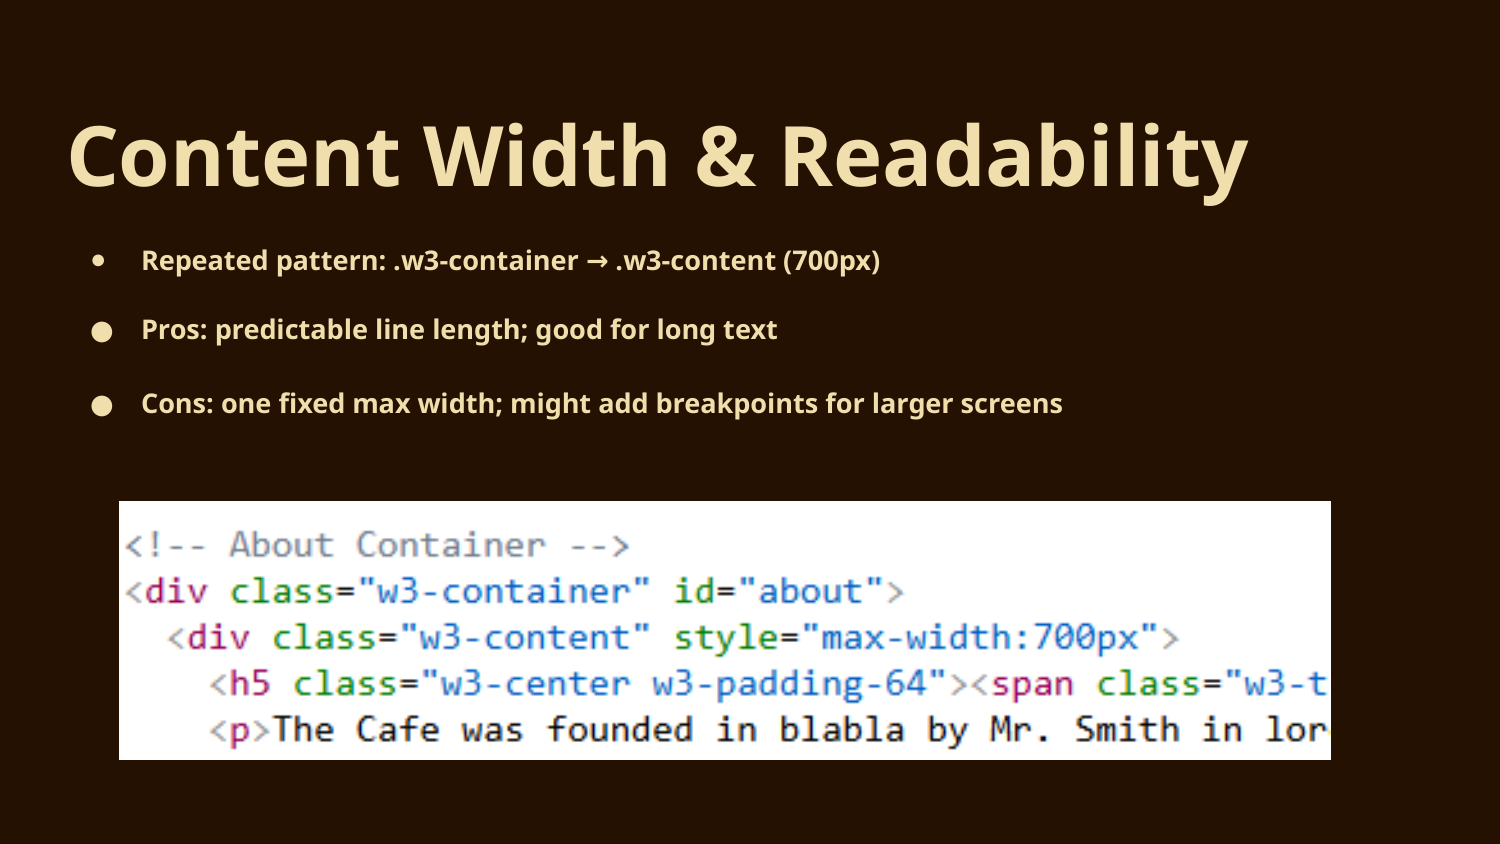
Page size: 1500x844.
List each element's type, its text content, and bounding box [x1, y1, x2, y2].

picture [119, 500, 1331, 760]
title Content Width & Readability [51, 72, 1449, 167]
list Repeated pattern: .w3-container → .w3-content (700px) Pros: predictable line length; good for long text Cons: one fixed max width; might add breakpoints for larger screens [51, 223, 1449, 784]
